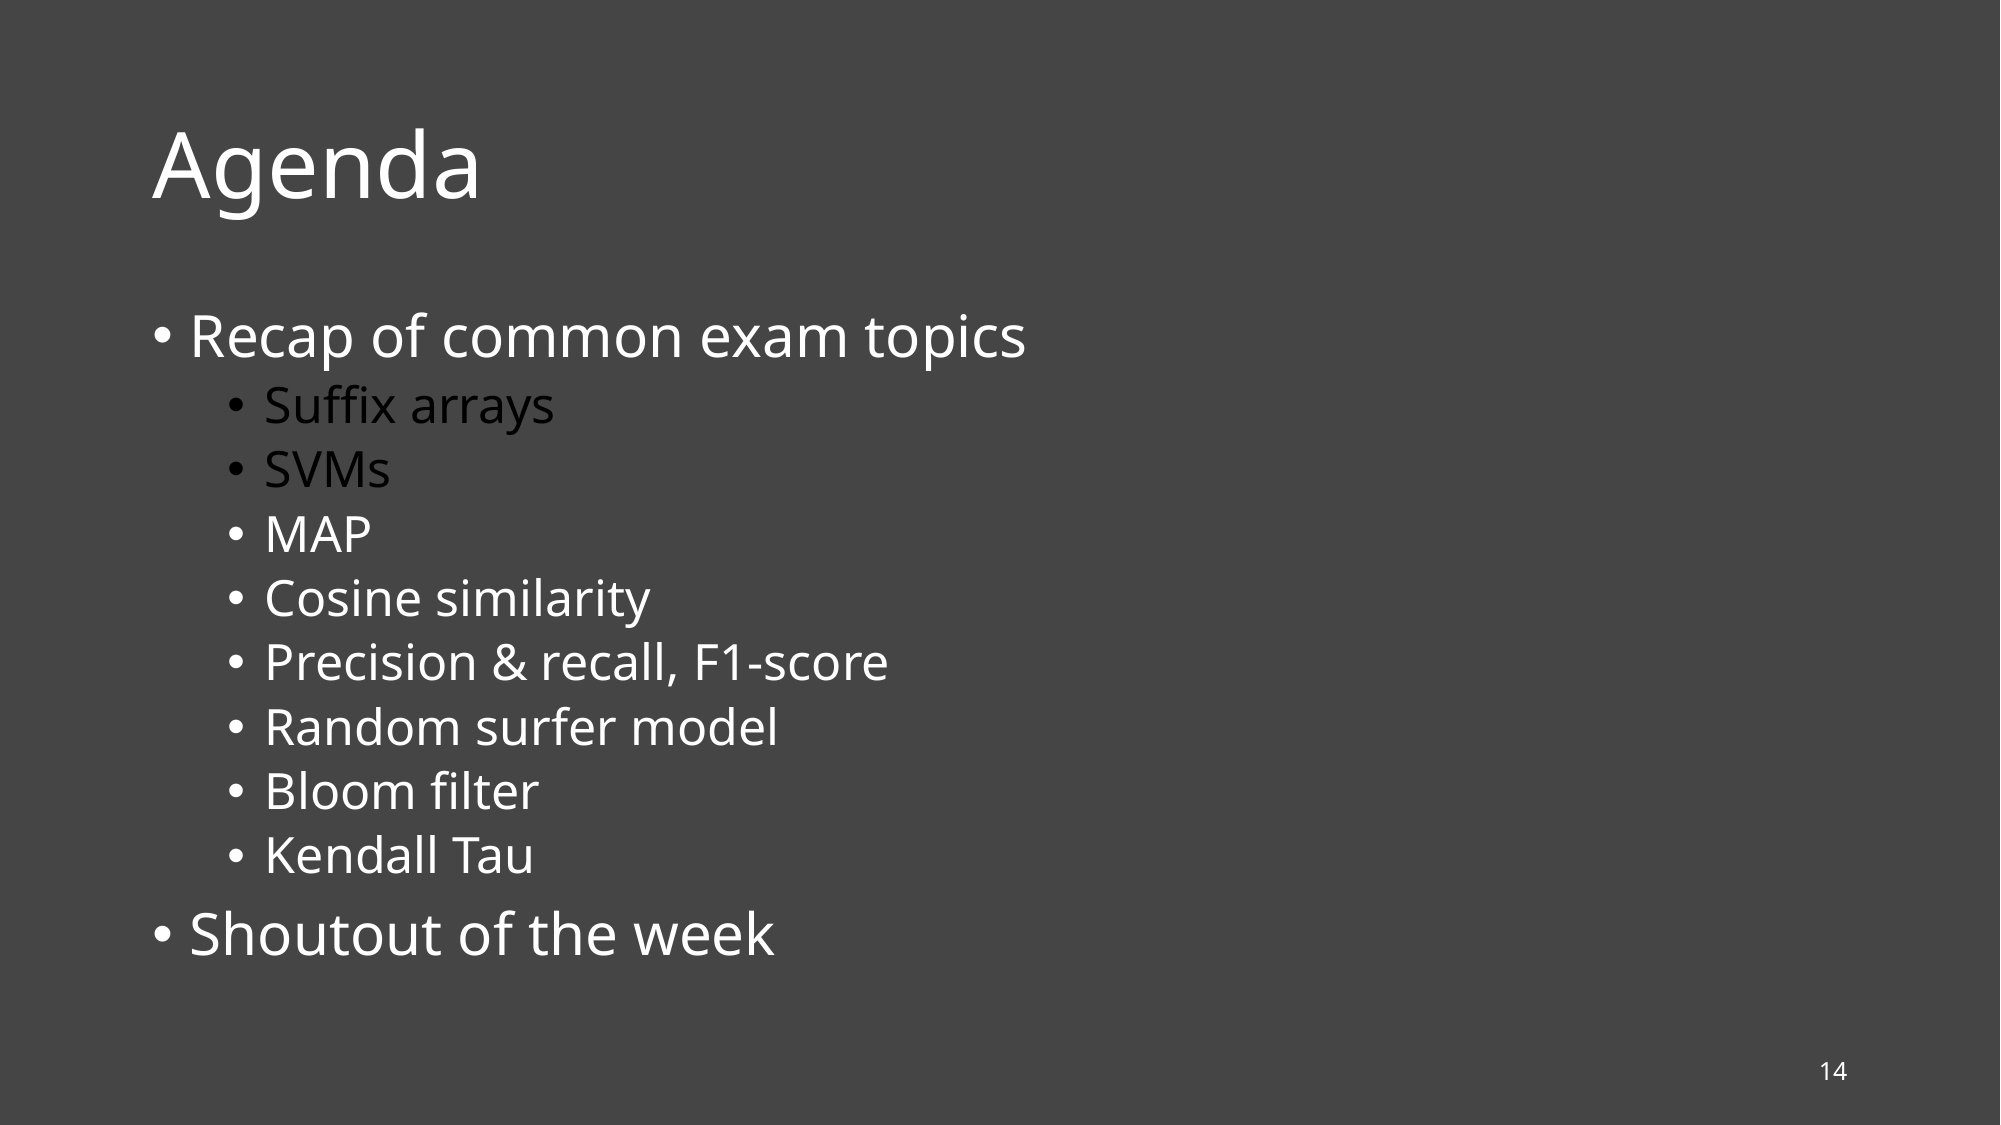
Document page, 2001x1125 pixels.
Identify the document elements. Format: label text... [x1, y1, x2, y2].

slide_number 14 [1412, 1042, 1863, 1103]
title Agenda [137, 59, 1863, 278]
list Recap of common exam topics Suffix arrays SVMs MAP Cosine similarity Precision & recall, F1-score Random surfer model Bloom filter Kendall Tau Shoutout of the week [137, 299, 1863, 1014]
